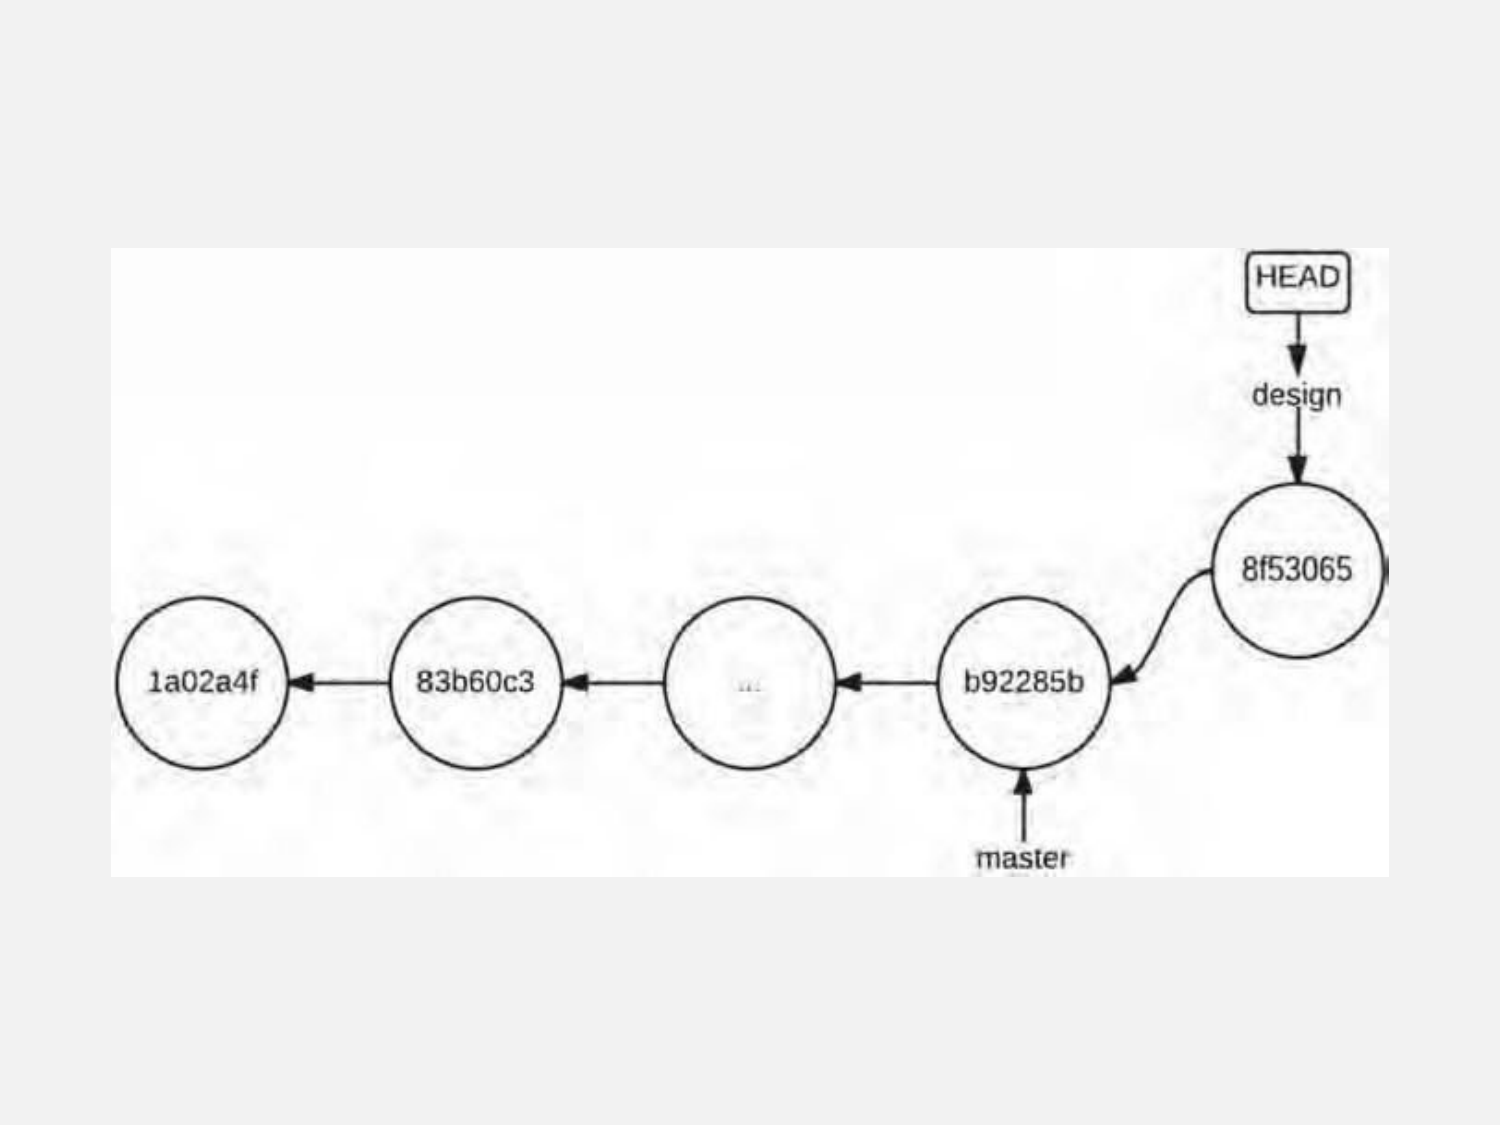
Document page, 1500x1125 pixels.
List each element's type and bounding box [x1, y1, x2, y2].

picture [111, 248, 1389, 877]
